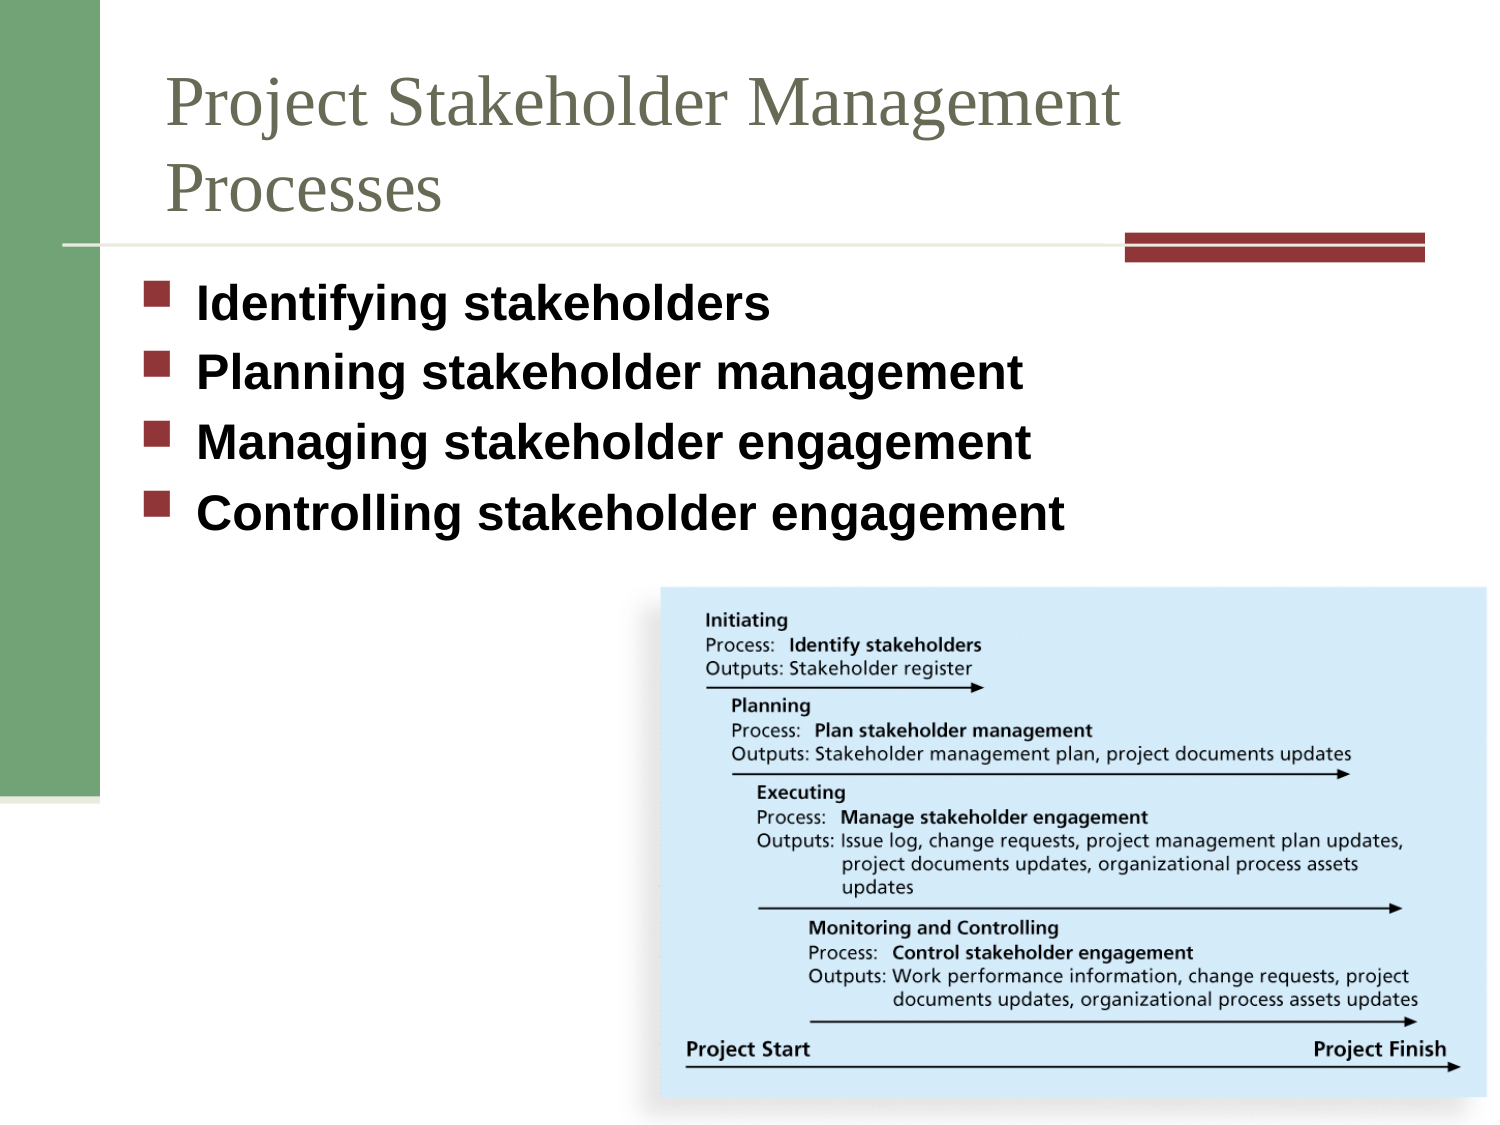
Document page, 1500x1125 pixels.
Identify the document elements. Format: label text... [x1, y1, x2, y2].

title Project Stakeholder Management Processes [150, 45, 1425, 234]
list Identifying stakeholders Planning stakeholder management Managing stakeholder engagement Controlling stakeholder engagement [125, 262, 1463, 950]
picture [609, 574, 1500, 1125]
